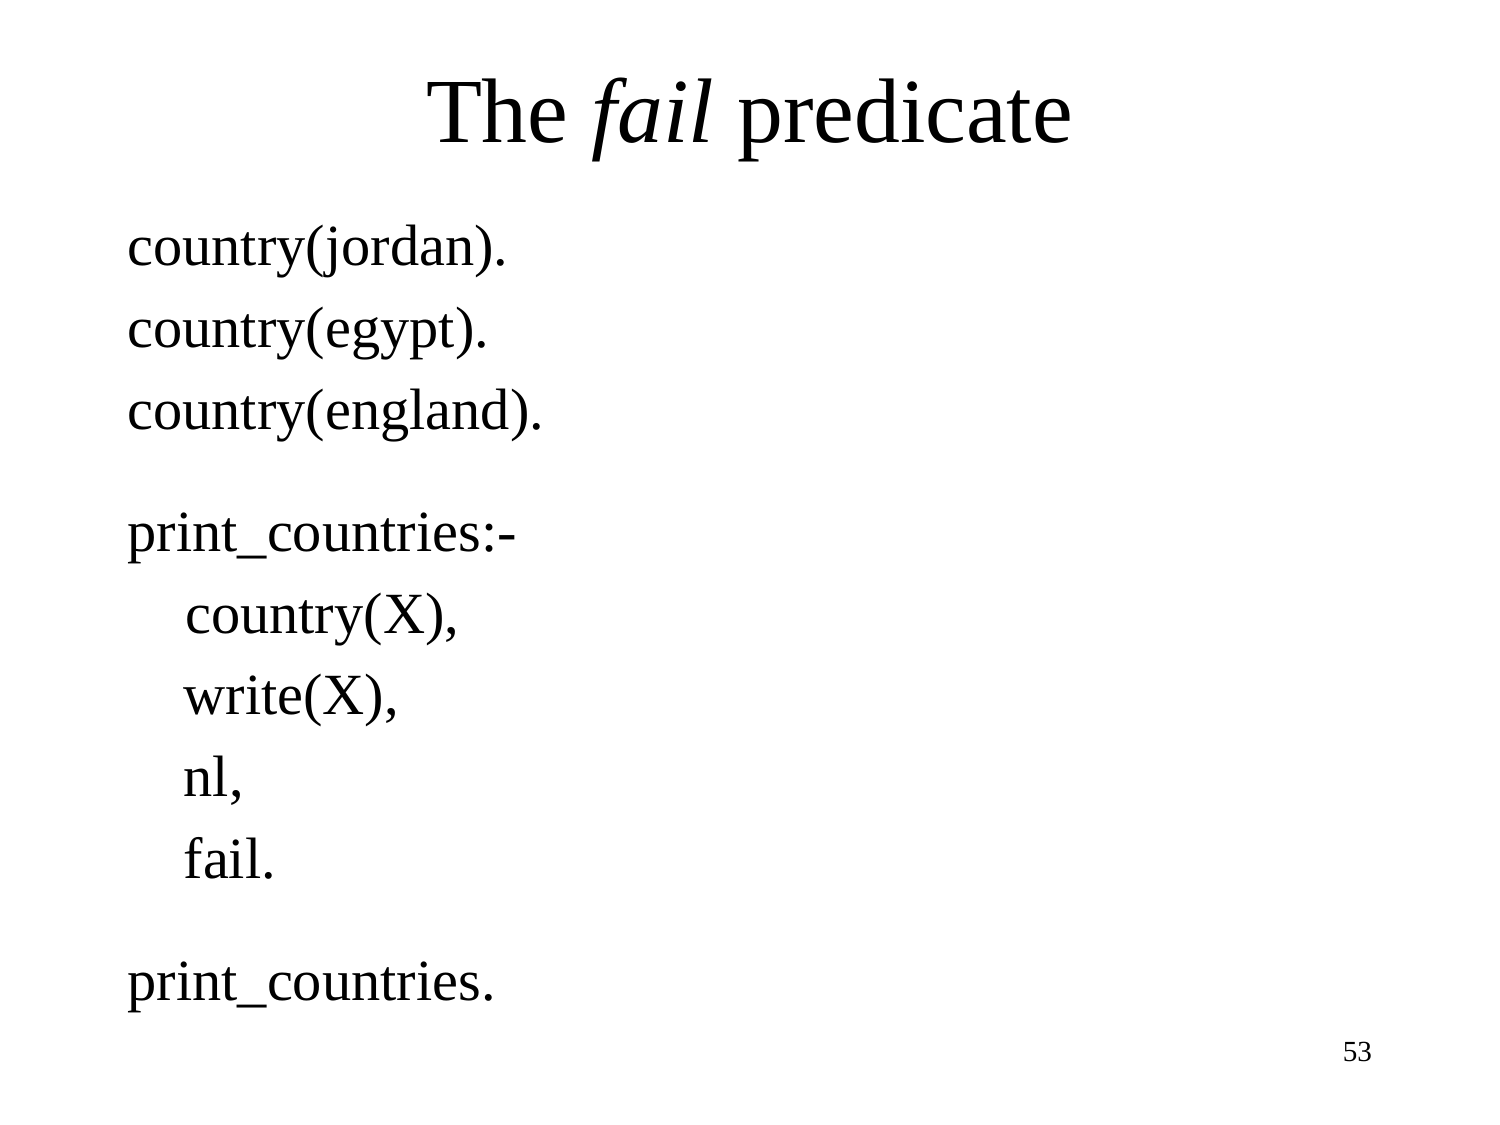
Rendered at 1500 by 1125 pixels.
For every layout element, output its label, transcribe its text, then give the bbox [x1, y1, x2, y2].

list country(jordan). country(egypt). country(england). print_countries:- country(X), write(X), nl, fail. print_countries. [112, 199, 1388, 1088]
slide_number 53 [1074, 1024, 1388, 1101]
title The fail predicate [112, 12, 1388, 199]
